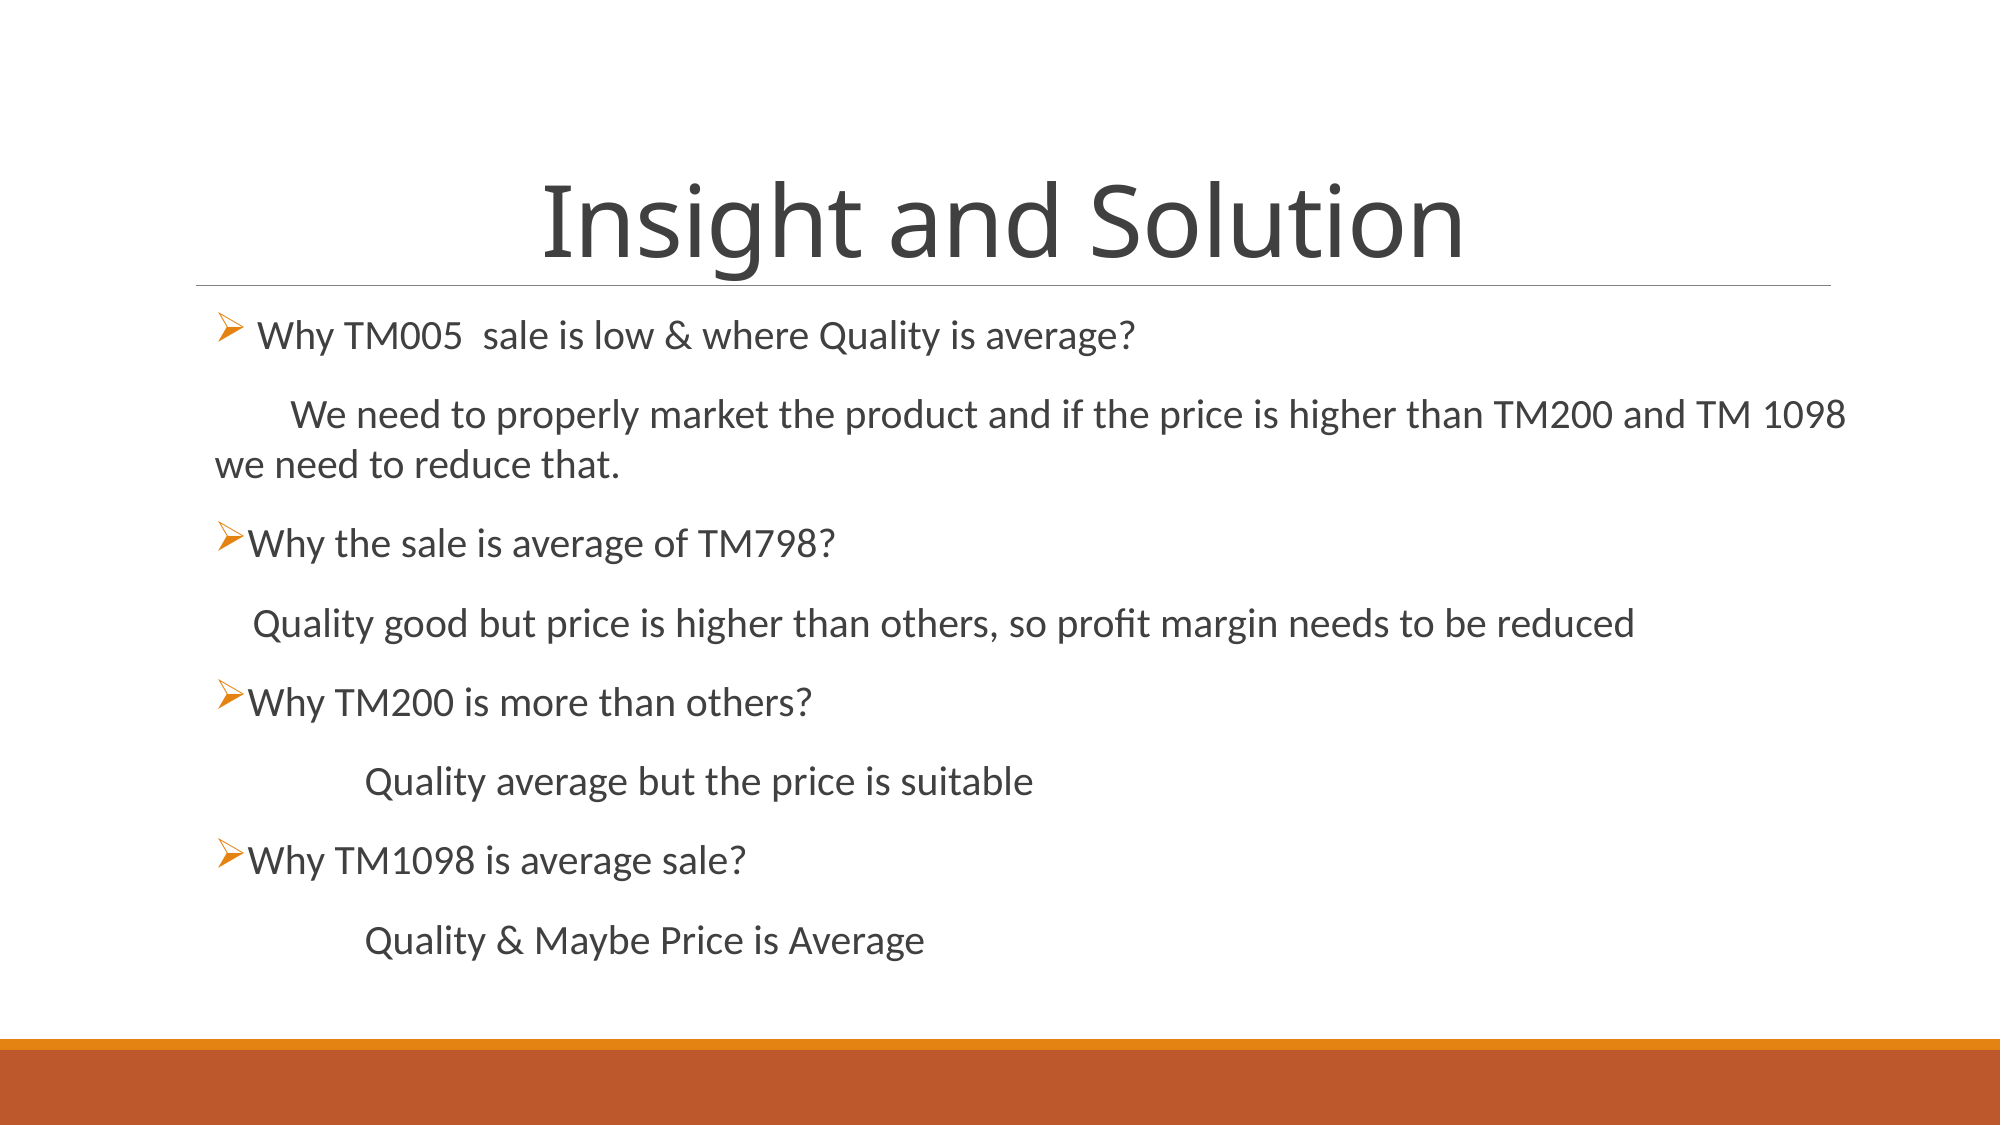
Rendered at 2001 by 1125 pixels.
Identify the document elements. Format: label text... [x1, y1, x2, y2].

title Insight and Solution [180, 47, 1830, 285]
list Why TM005 sale is low & where Quality is average? We need to properly market the product and if the price is higher than TM200 and TM 1098 we need to reduce that. Why the sale is average of TM798? Quality good but price is higher than others, so profit margin needs to be reduced Why TM200 is more than others? Quality average but the price is suitable Why TM1098 is average sale? Quality & Maybe Price is Average [214, 299, 1888, 978]
